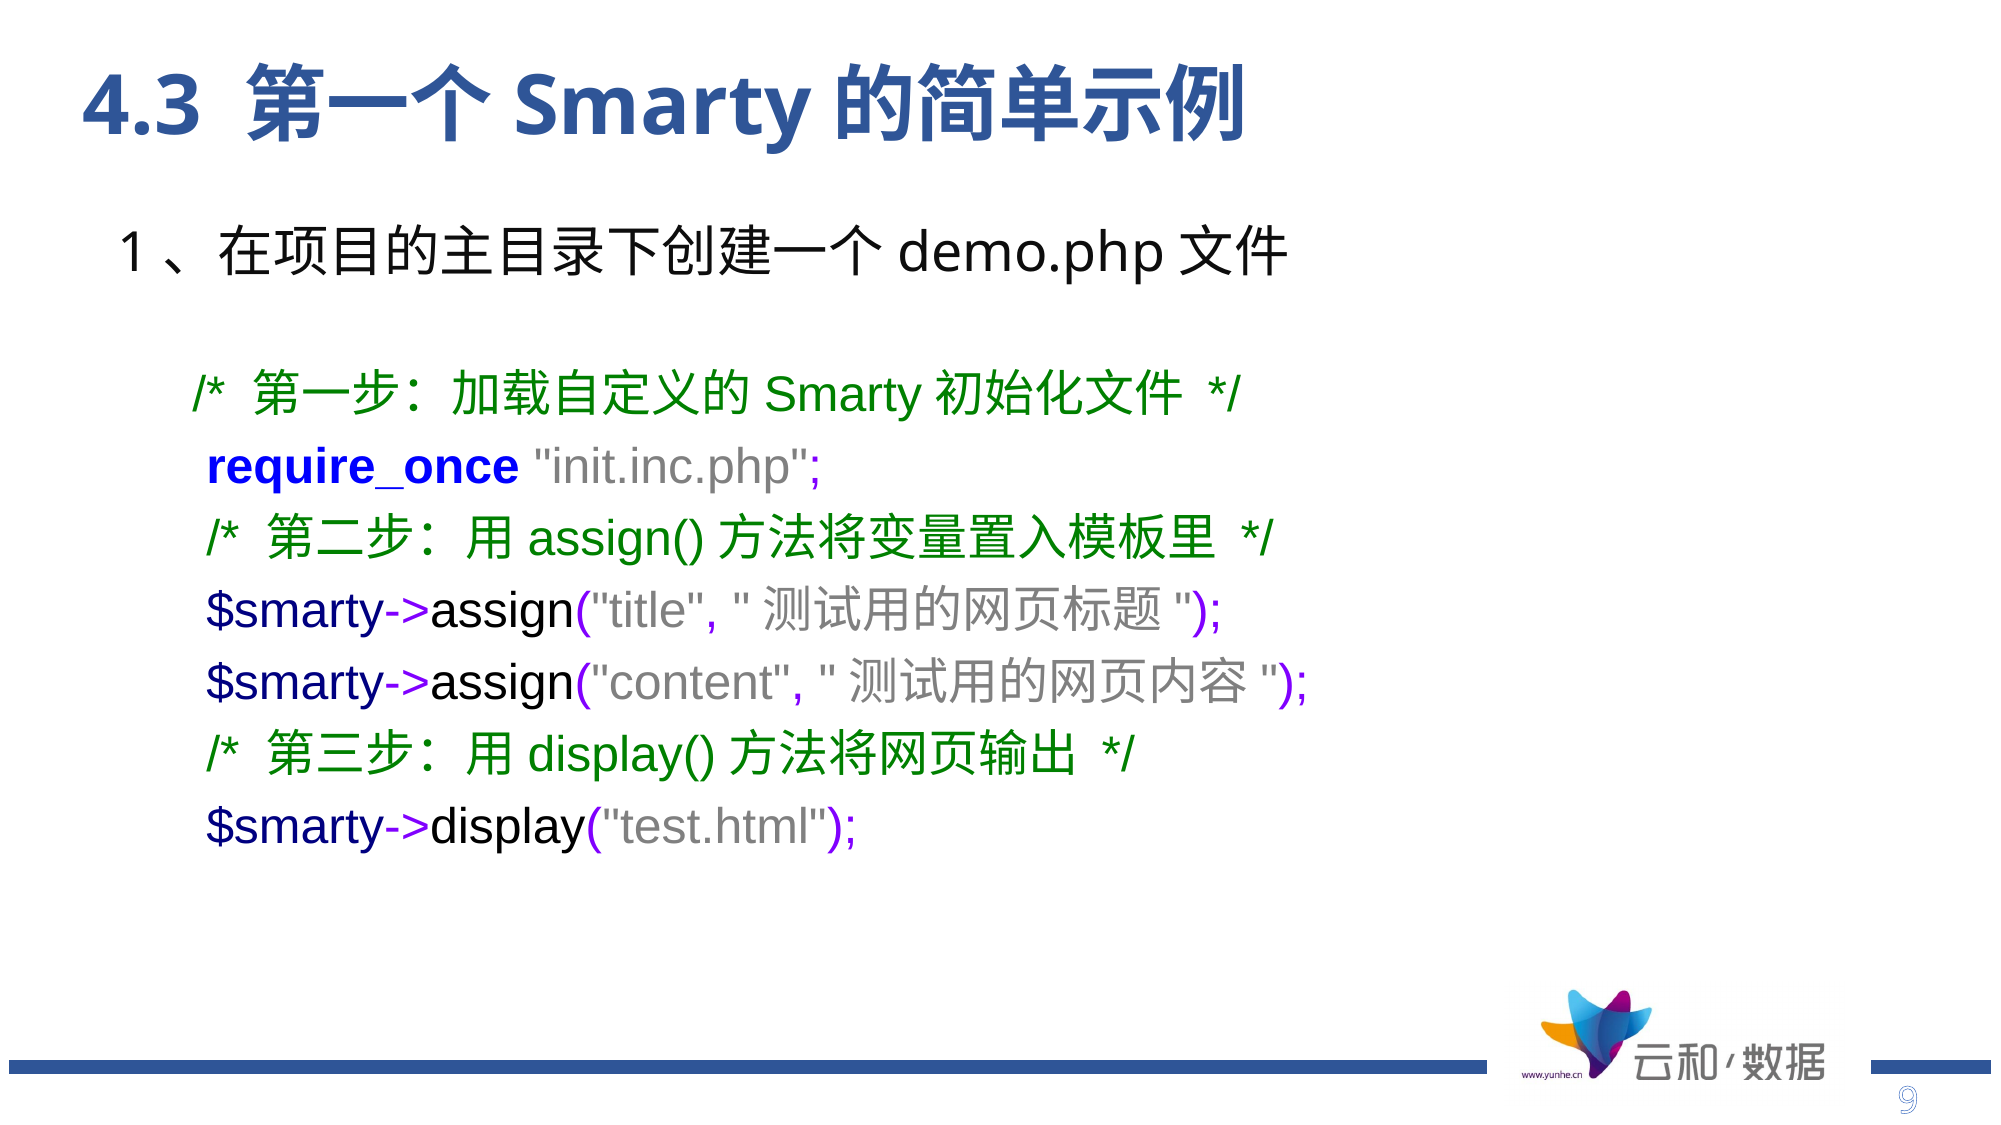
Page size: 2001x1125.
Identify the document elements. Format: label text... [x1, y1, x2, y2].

list 1、在项目的主目录下创建一个demo.php文件 [102, 216, 1944, 341]
text_box /* 第一步：加载自定义的Smarty初始化文件 */ require_once "init.inc.php"; /* 第二步：用assign()方法将变量置入模板里 */ $smarty->assign("title", "测试用的网页标题"); $smarty->assign("content", "测试用的网页内容"); /* 第三步：用display()方法将网页输出 */ $smarty->display("test.html"); [149, 341, 1769, 861]
title 4.3 第一个Smarty的简单示例 [67, 0, 1793, 216]
picture [1504, 981, 1845, 1106]
